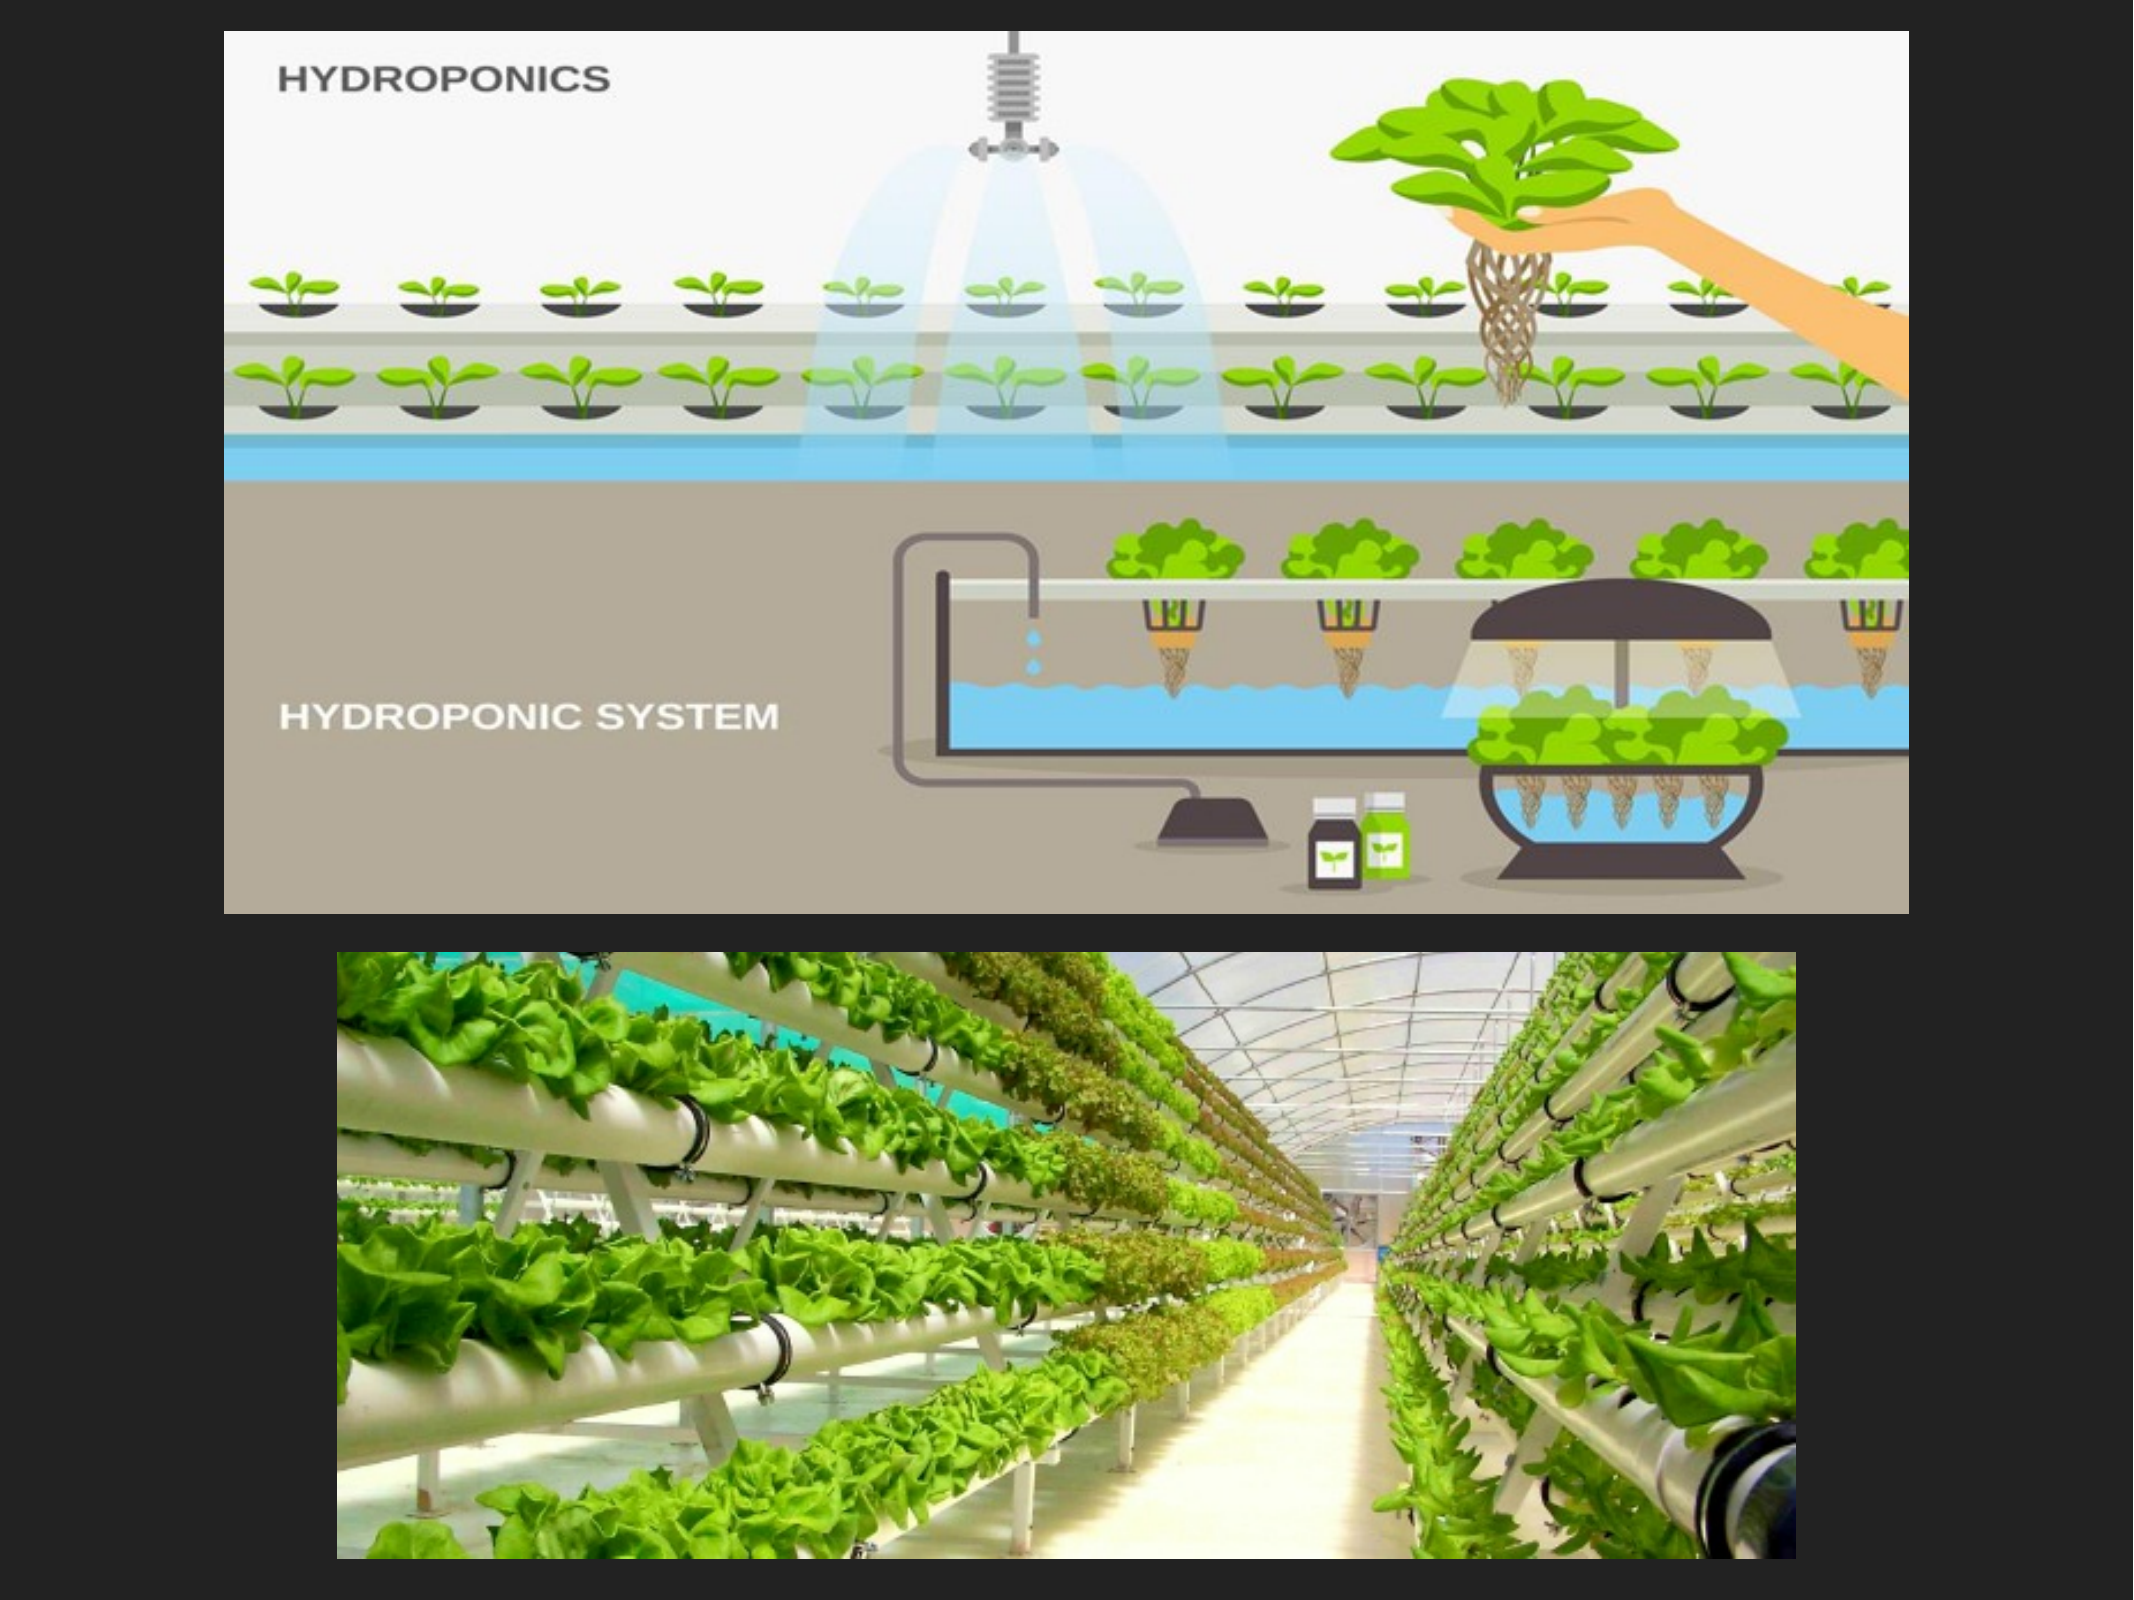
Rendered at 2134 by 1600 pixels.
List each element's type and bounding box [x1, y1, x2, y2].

picture [337, 952, 1797, 1559]
picture [223, 30, 1910, 915]
